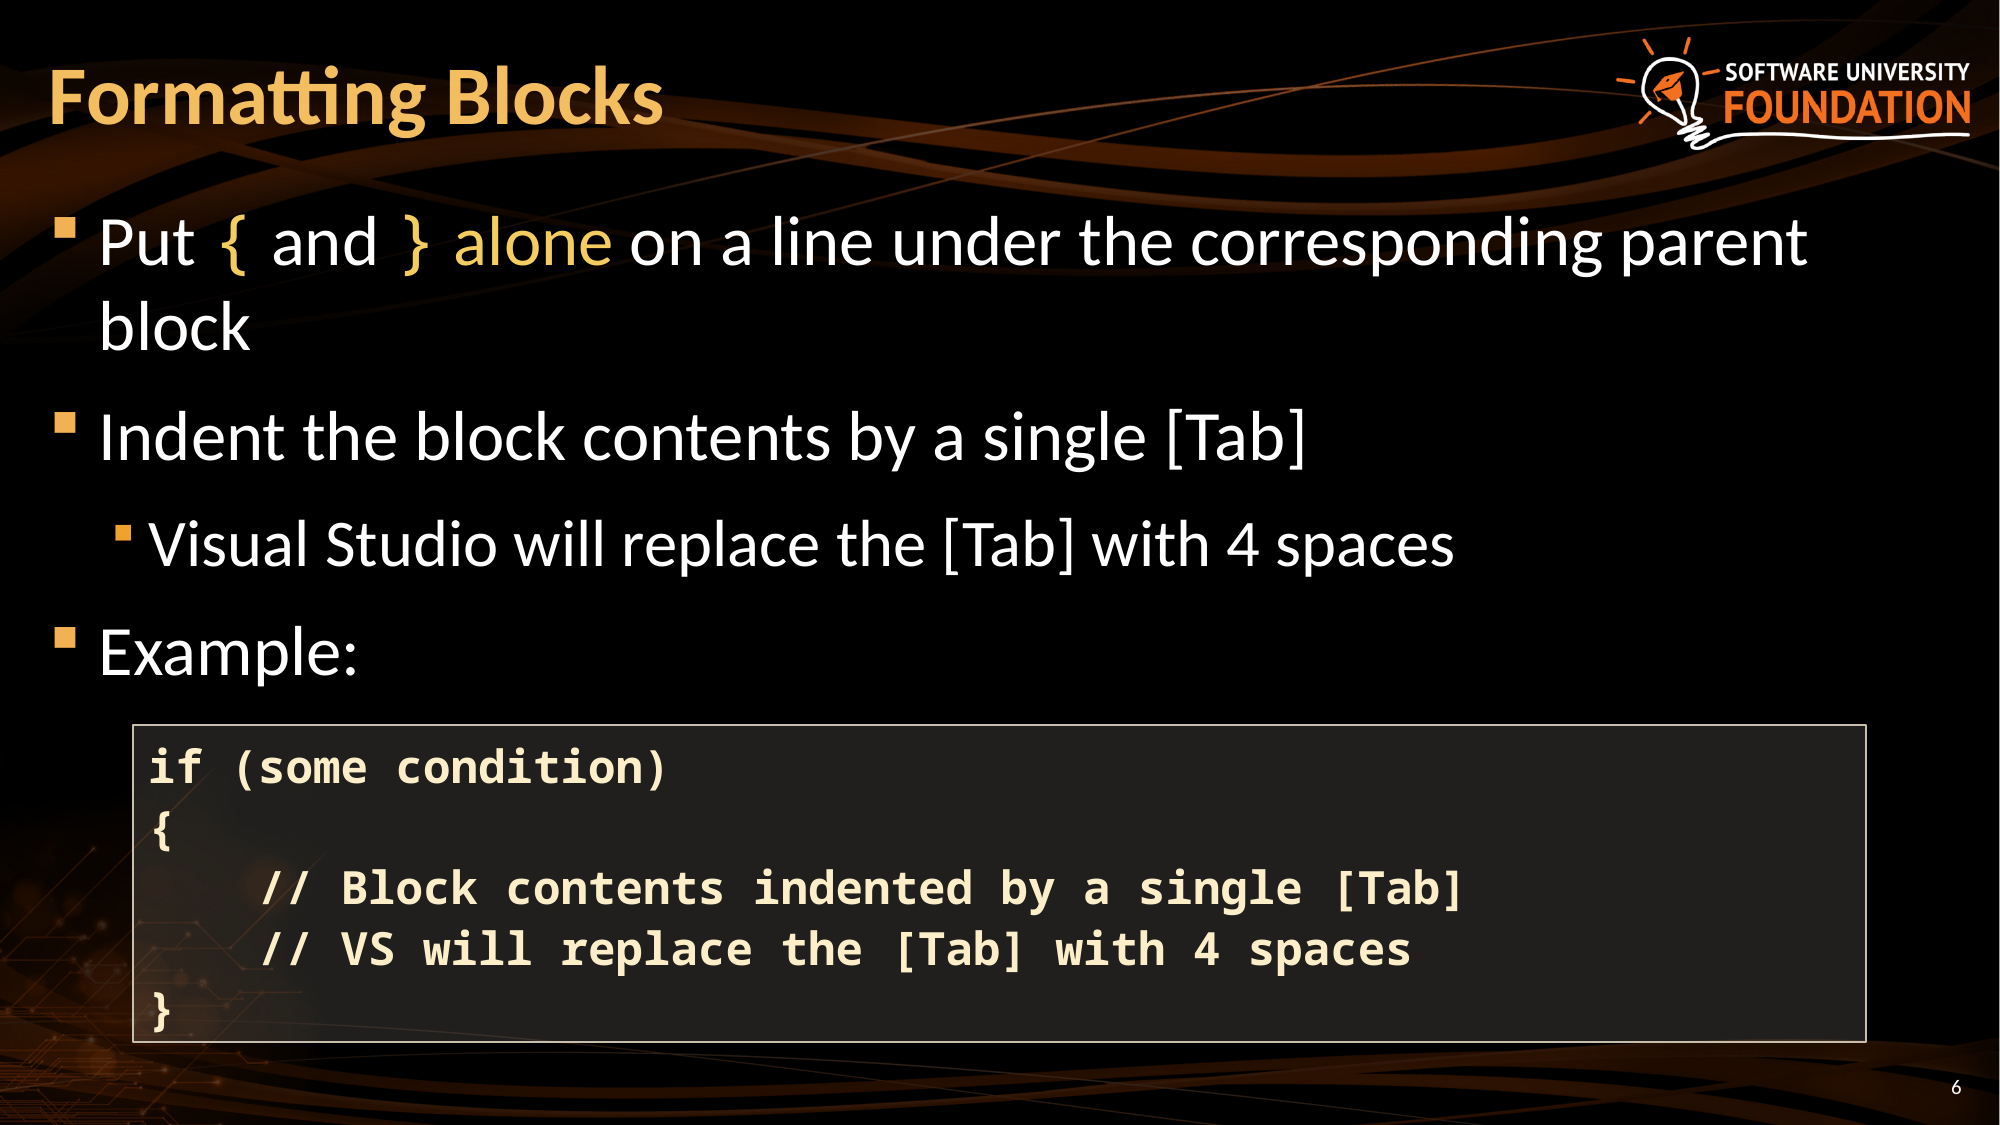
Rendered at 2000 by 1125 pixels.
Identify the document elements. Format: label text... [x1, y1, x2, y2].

text_box if (some condition) { // Block contents indented by a single [Tab] // VS will replace the [Tab] with 4 spaces } [133, 724, 1867, 1043]
picture [0, 0, 2000, 1125]
title Formatting Blocks [30, 6, 1602, 189]
list Put { and } alone on a line under the corresponding parent block Indent the block contents by a single [Tab] Visual Studio will replace the [Tab] with 4 spaces Example: [31, 188, 1968, 1103]
